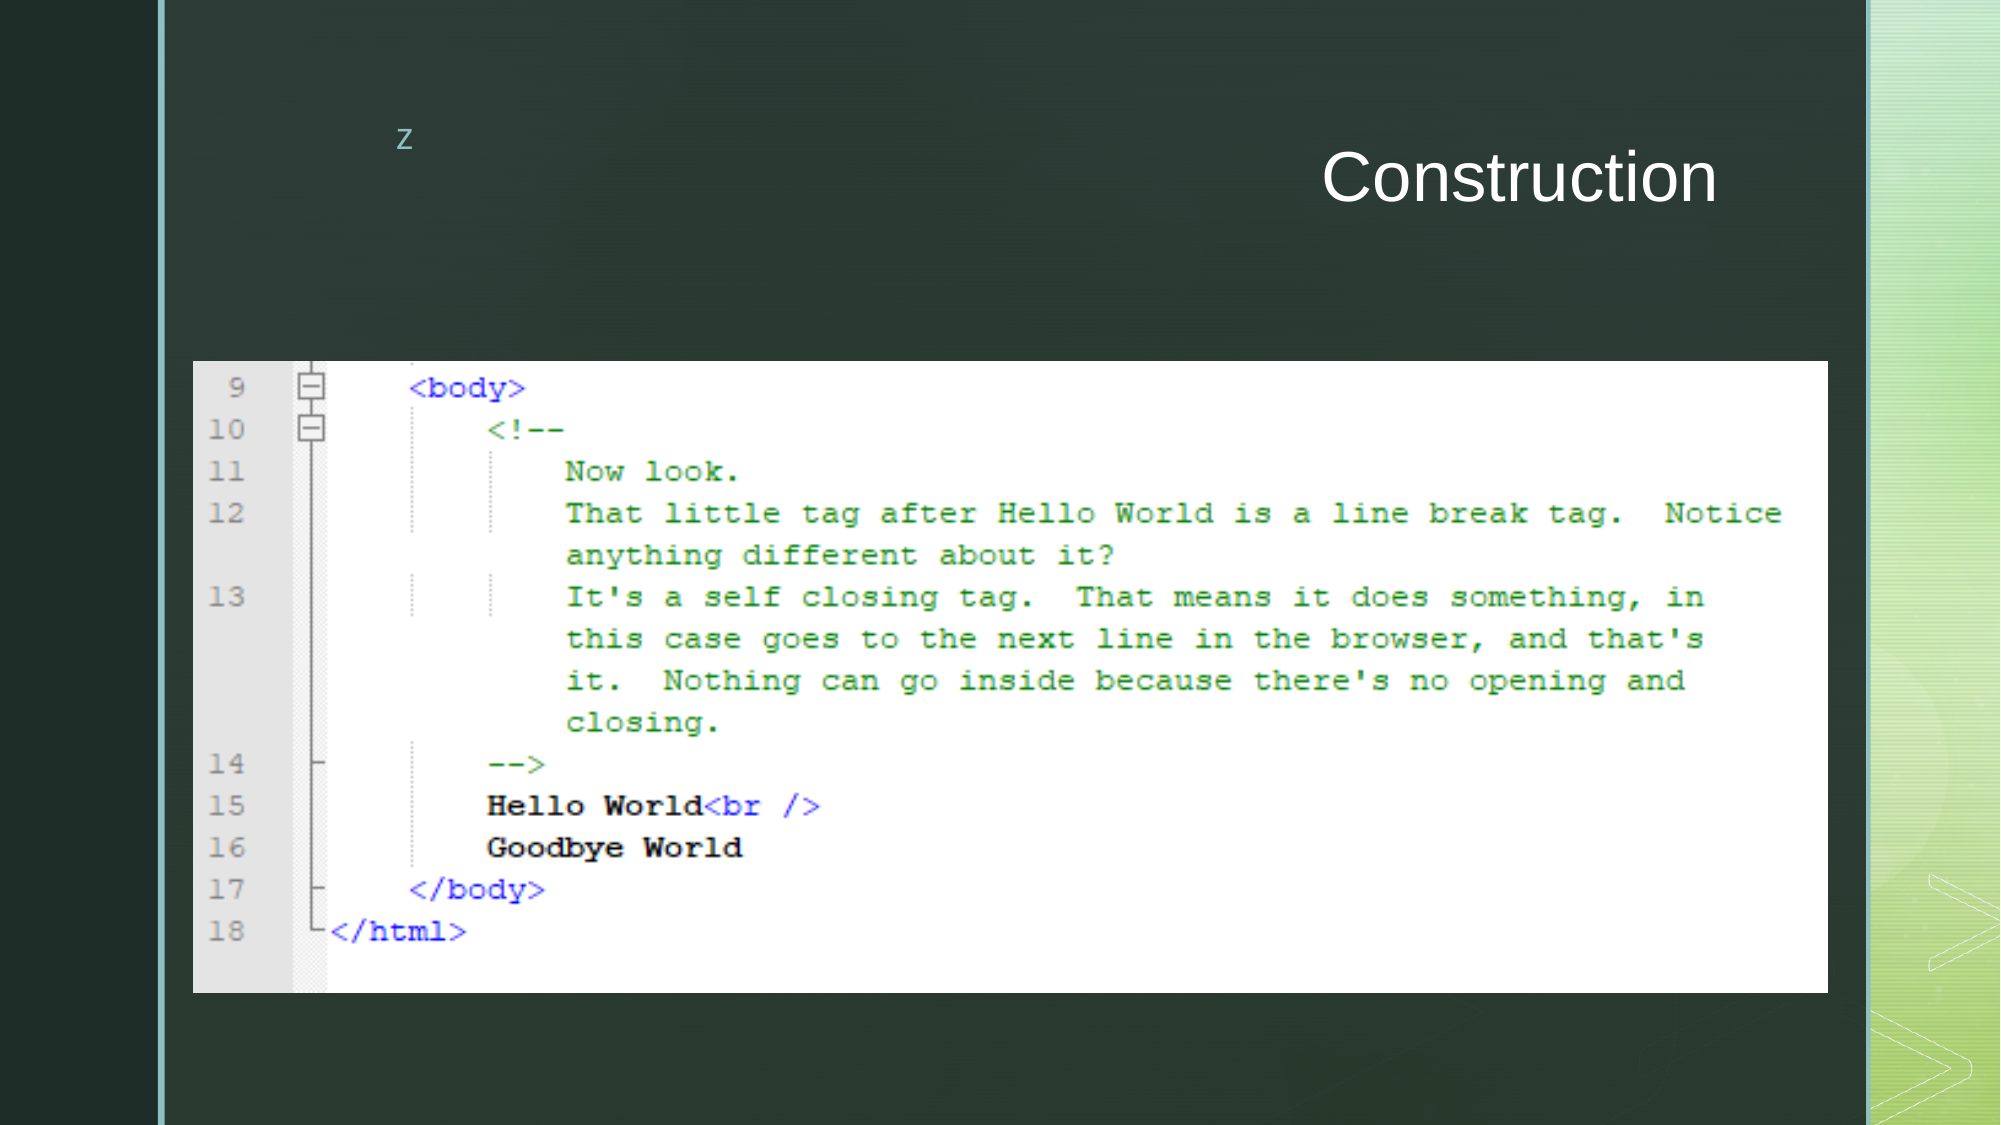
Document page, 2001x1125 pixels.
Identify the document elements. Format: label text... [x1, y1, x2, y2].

title Construction [428, 132, 1734, 310]
picture [193, 361, 1829, 993]
picture [1871, 0, 2001, 1125]
